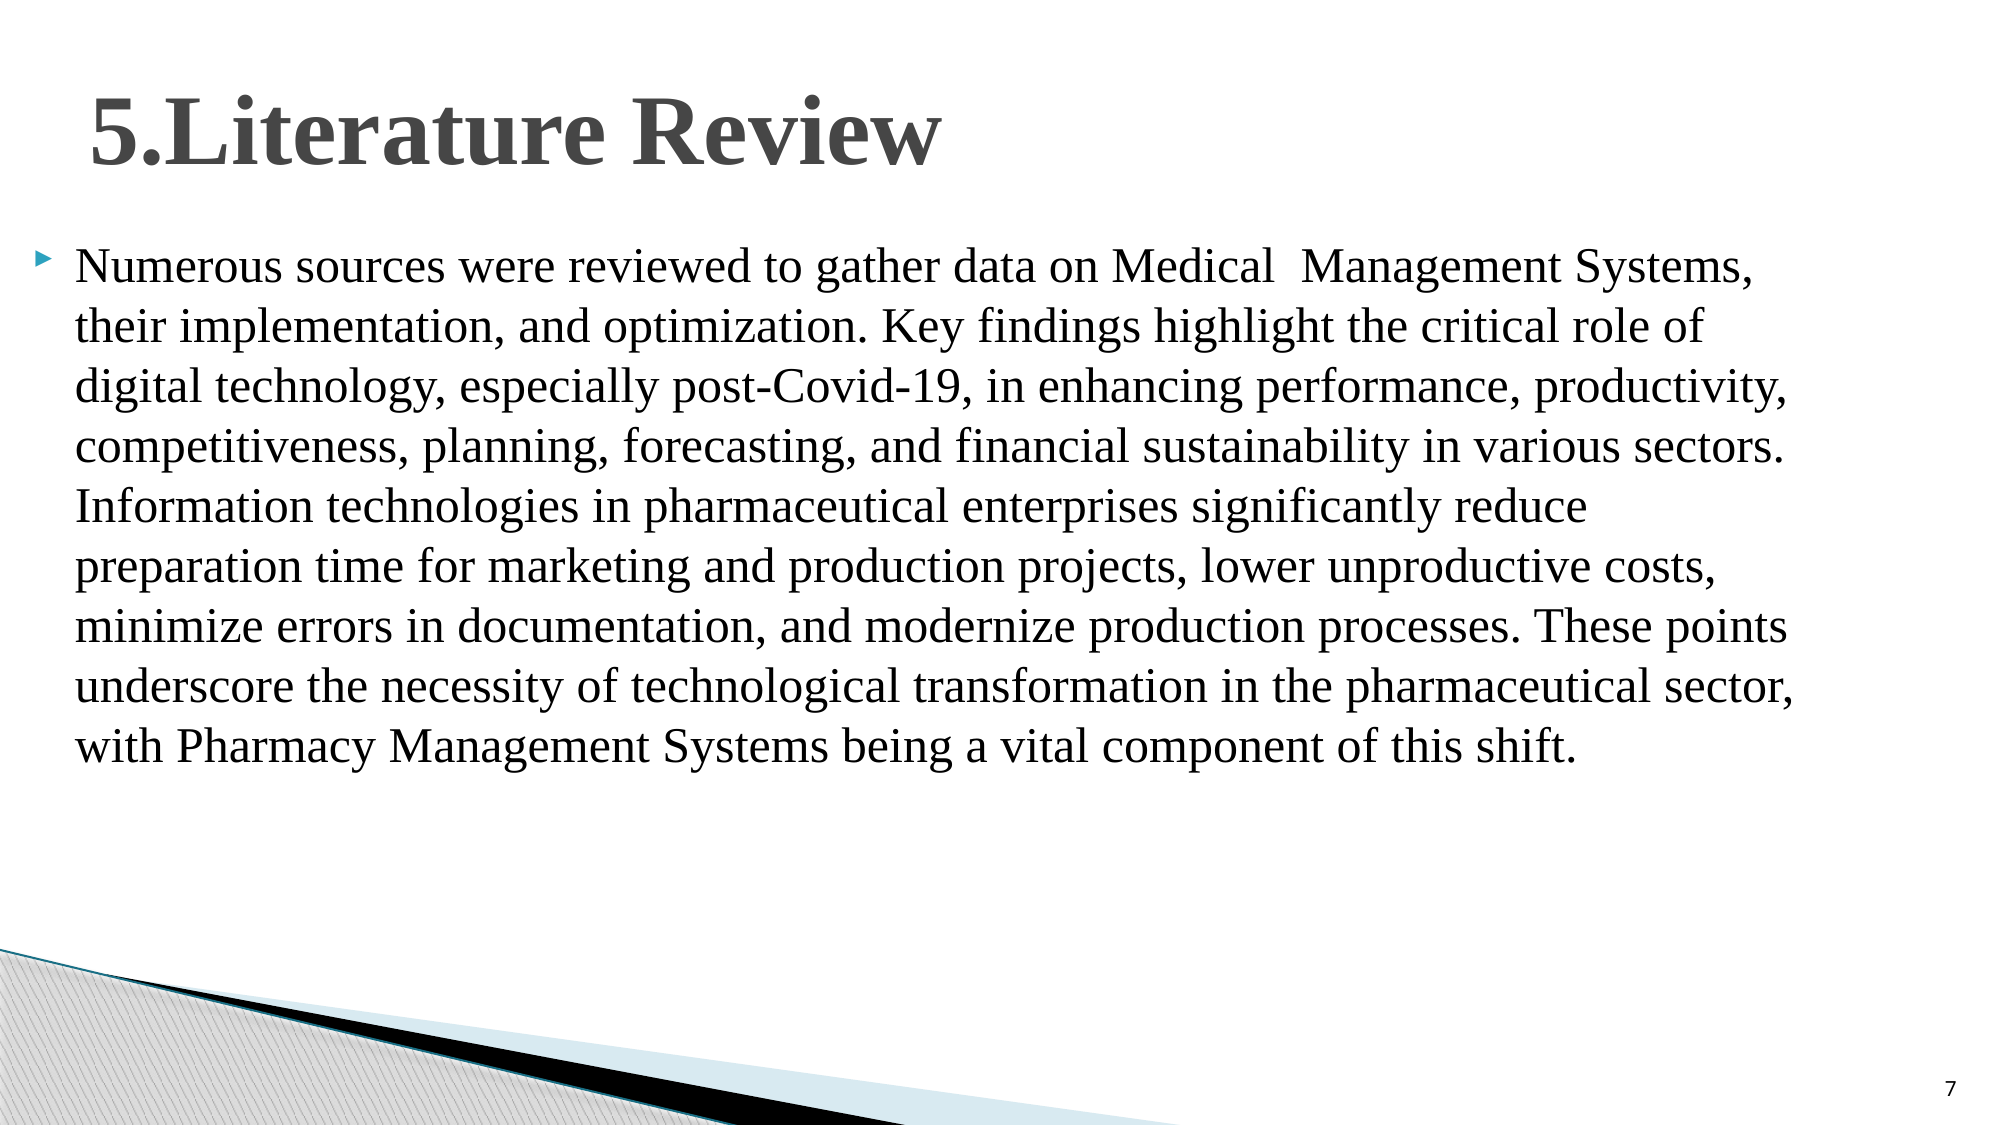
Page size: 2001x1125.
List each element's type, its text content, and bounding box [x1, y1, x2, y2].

slide_number 7 [1891, 1051, 1972, 1112]
title 5.Literature Review [75, 0, 1763, 263]
list Numerous sources were reviewed to gather data on Medical Management Systems, their implementation, and optimization. Key findings highlight the critical role of digital technology, especially post-Covid-19, in enhancing performance, productivity, competitiveness, planning, forecasting, and financial sustainability in various sectors. Information technologies in pharmaceutical enterprises significantly reduce preparation time for marketing and production projects, lower unproductive costs, minimize errors in documentation, and modernize production processes. These points underscore the necessity of technological transformation in the pharmaceutical sector, with Pharmacy Management Systems being a vital component of this shift. [0, 224, 1813, 875]
